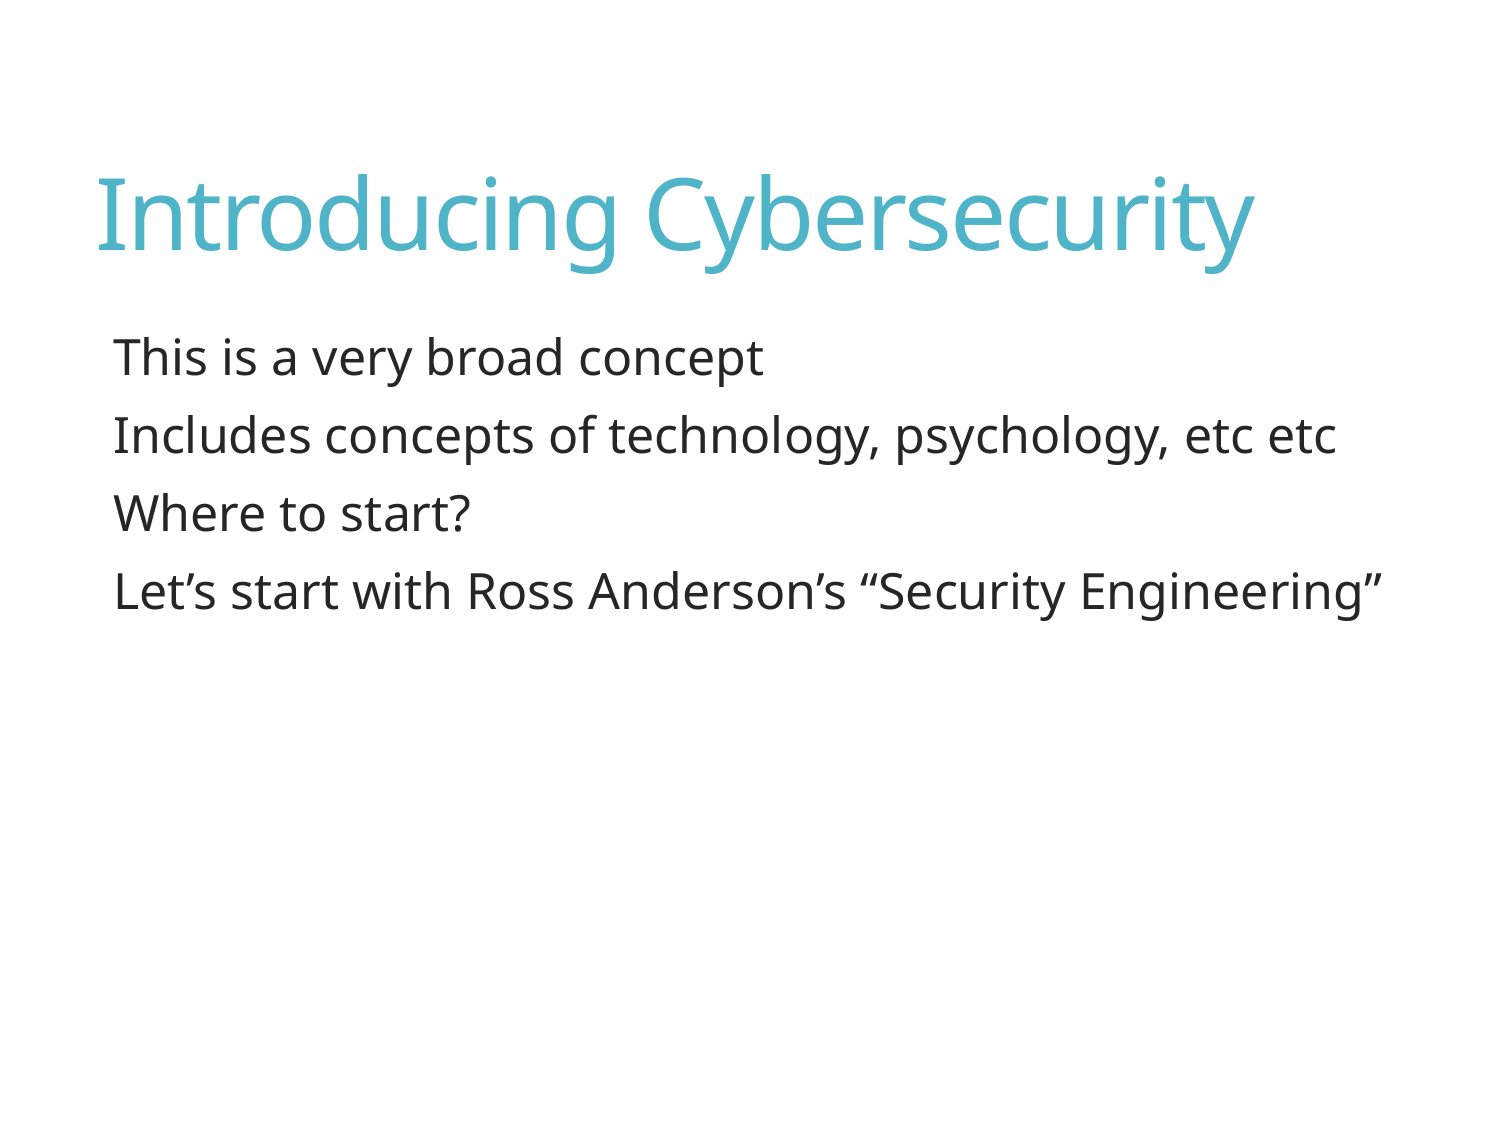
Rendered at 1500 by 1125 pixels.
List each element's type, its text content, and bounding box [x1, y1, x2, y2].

list This is a very broad concept Includes concepts of technology, psychology, etc etc Where to start? Let’s start with Ross Anderson’s “Security Engineering” [83, 326, 1407, 945]
title Introducing Cybersecurity [80, 81, 1407, 354]
